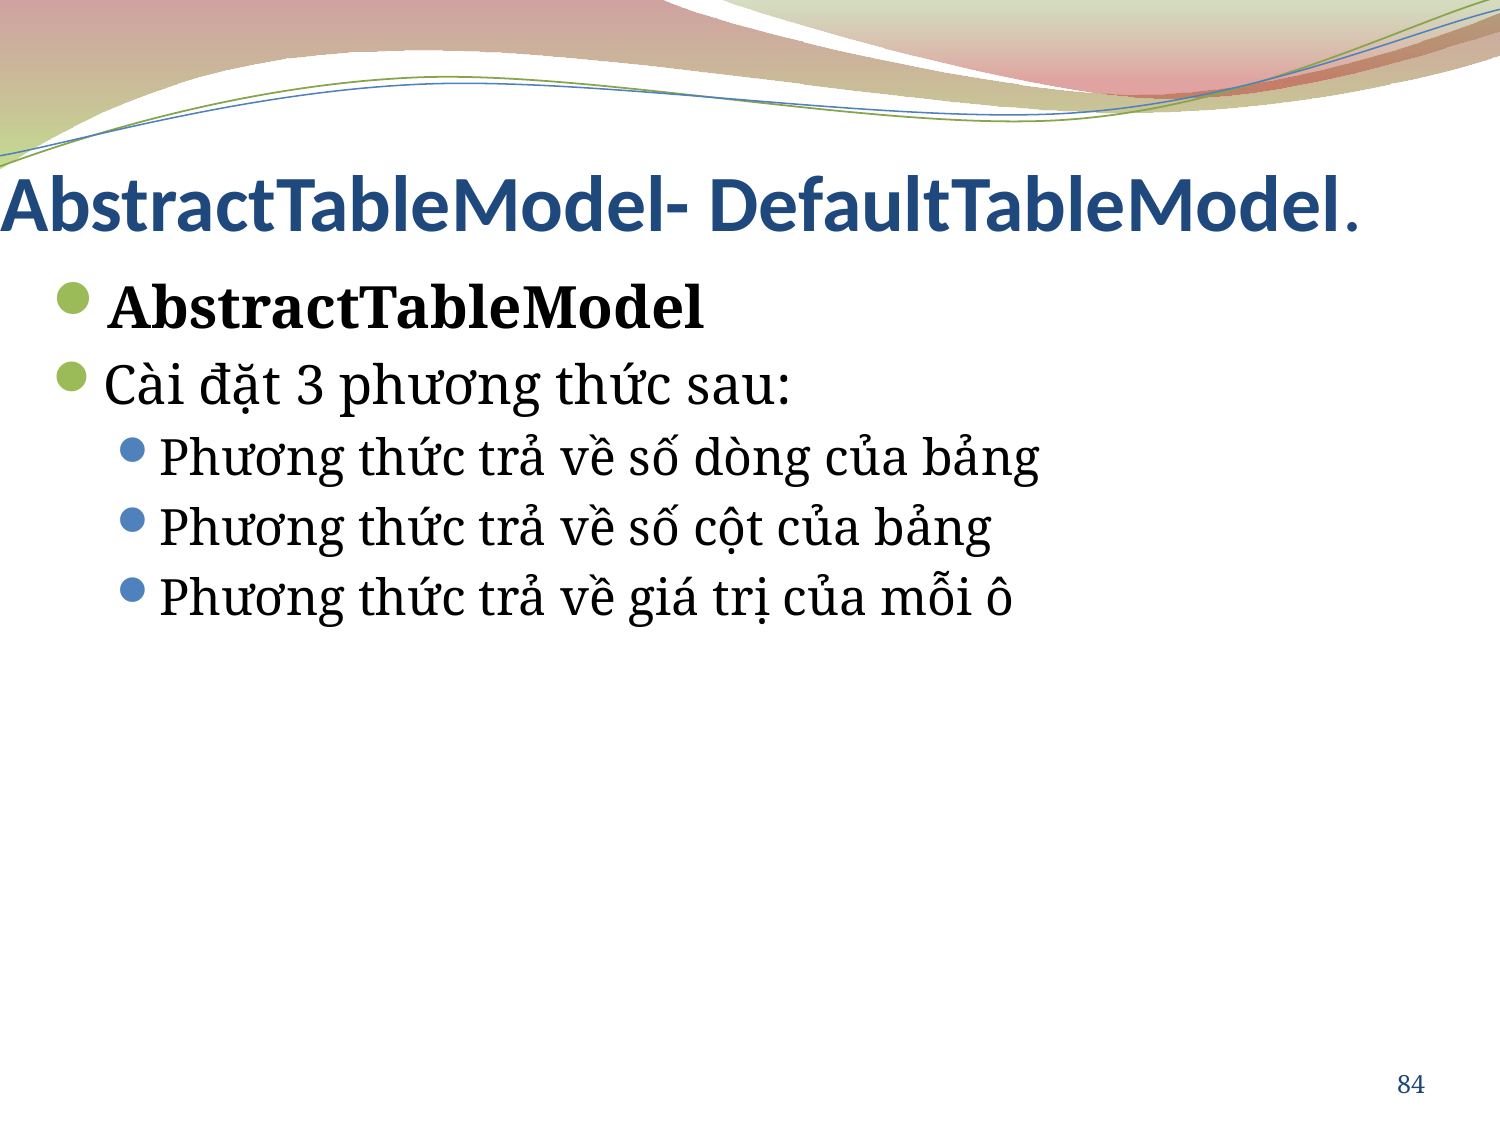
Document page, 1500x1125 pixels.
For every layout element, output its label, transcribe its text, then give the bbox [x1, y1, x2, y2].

slide_number 84 [1299, 1042, 1425, 1103]
list AbstractTableModel Cài đặt 3 phương thức sau: Phương thức trả về số dòng của bảng Phương thức trả về số cột của bảng Phương thức trả về giá trị của mỗi ô [37, 262, 1388, 983]
title AbstractTableModel- DefaultTableModel. [0, 62, 1500, 250]
